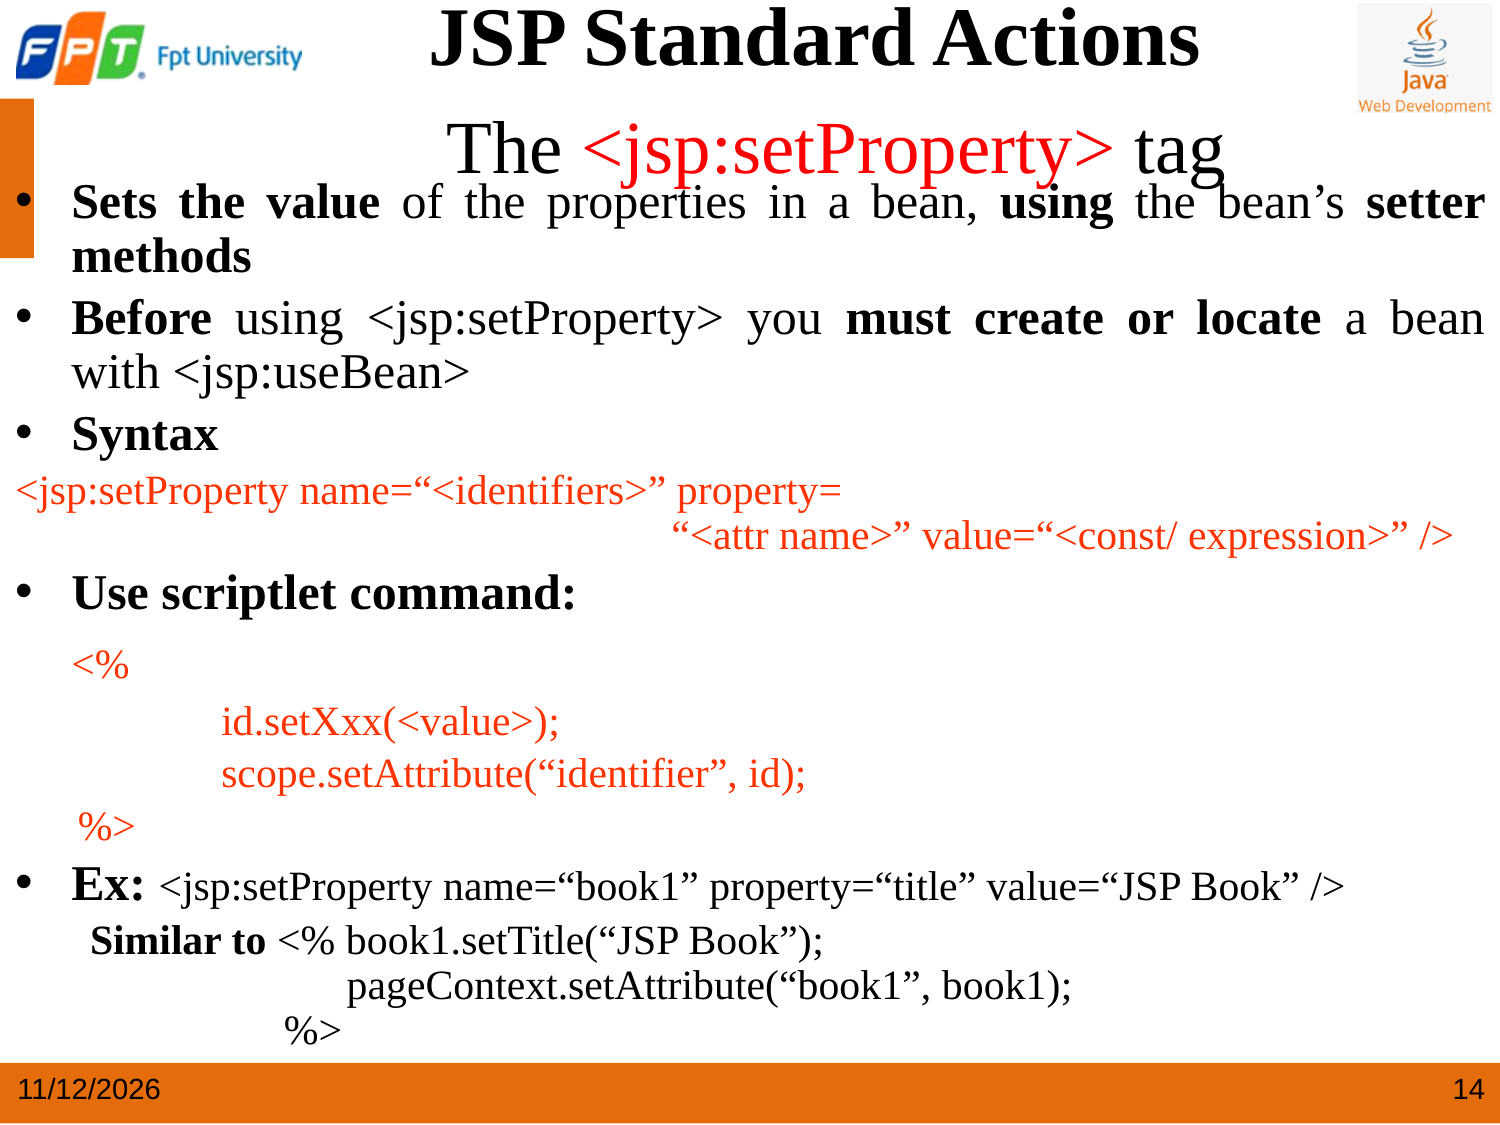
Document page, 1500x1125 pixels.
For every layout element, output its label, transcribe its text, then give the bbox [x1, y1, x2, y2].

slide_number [2, 1063, 231, 1123]
picture [16, 11, 150, 85]
slide_number 14 [1050, 1063, 1500, 1124]
list Sets the value of the properties in a bean, using the bean’s setter methods Before using <jsp:setProperty> you must create or locate a bean with <jsp:useBean> Syntax <jsp:setProperty name=“<identifiers>” property= “<attr name>” value=“<const/ expression>” /> Use scriptlet command: <% id.setXxx(<value>); scope.setAttribute(“identifier”, id); %> Ex: <jsp:setProperty name=“book1” property=“title” value=“JSP Book” /> Similar to <% book1.setTitle(“JSP Book”); pageContext.setAttribute(“book1”, book1); %> [0, 168, 1500, 1095]
title JSP Standard Actions The <jsp:setProperty> tag [150, 0, 1500, 168]
